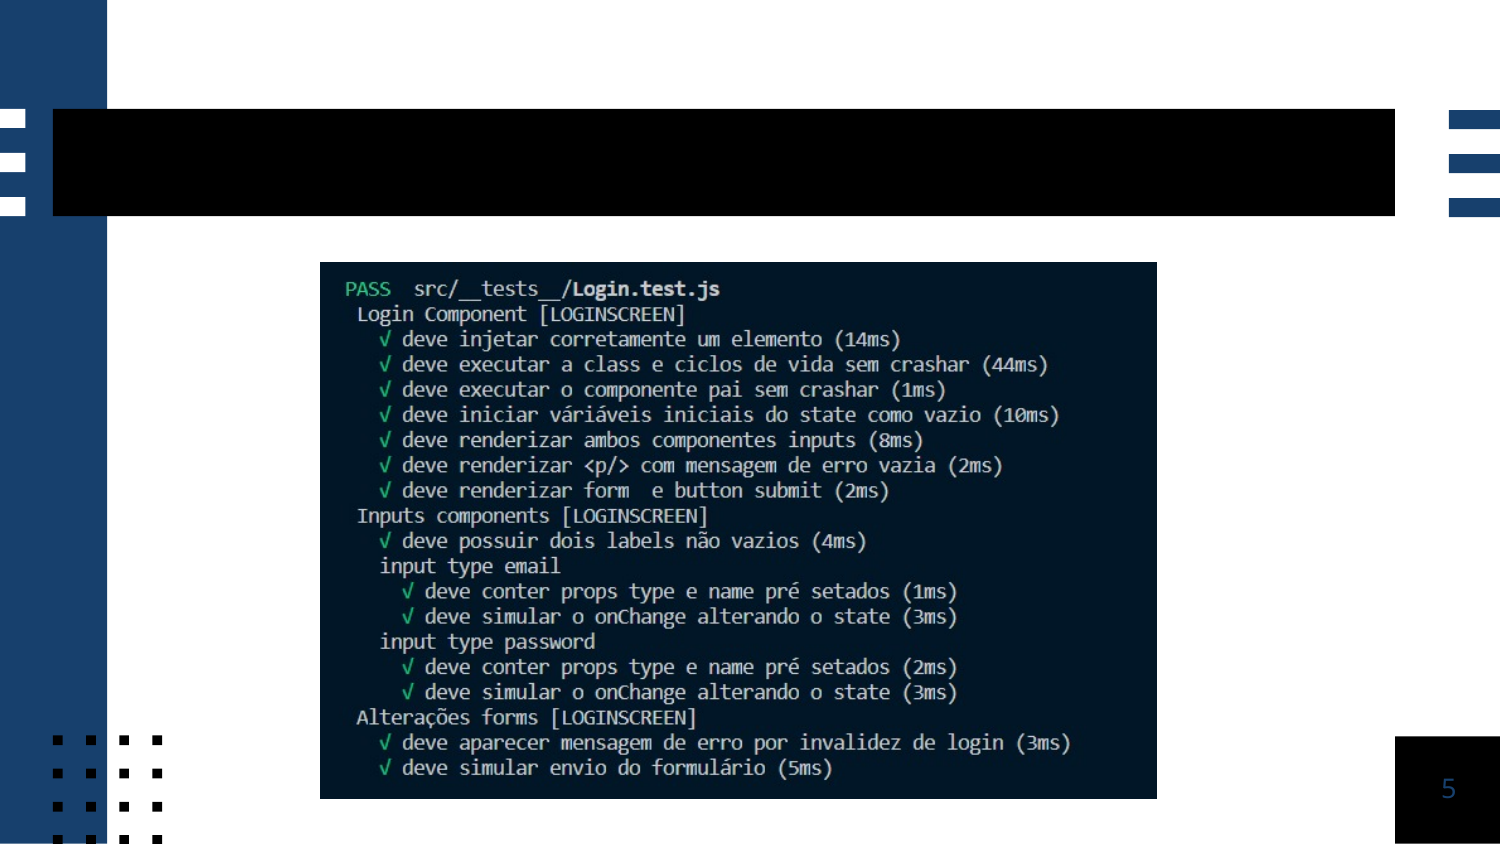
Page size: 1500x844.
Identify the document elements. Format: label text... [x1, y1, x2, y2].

picture [320, 262, 1158, 799]
slide_number 5 [1395, 736, 1500, 844]
